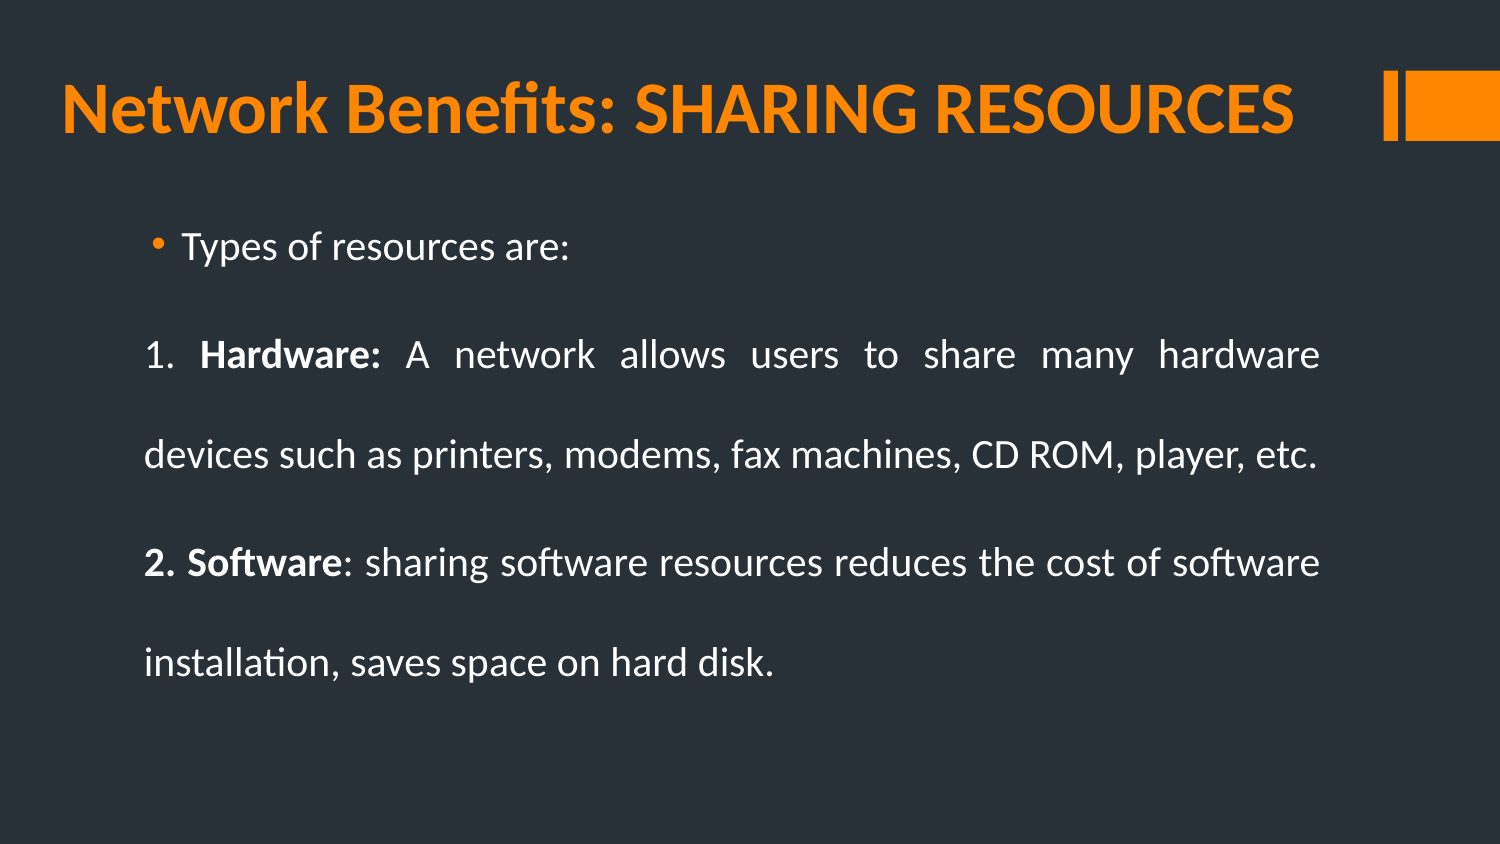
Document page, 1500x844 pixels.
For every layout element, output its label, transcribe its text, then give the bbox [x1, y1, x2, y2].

title Network Benefits: SHARING RESOURCES [46, 0, 1438, 156]
list Types of resources are: 1. Hardware: A network allows users to share many hardware devices such as printers, modems, fax machines, CD ROM, player, etc. 2. Software: sharing software resources reduces the cost of software installation, saves space on hard disk. [128, 210, 1336, 739]
